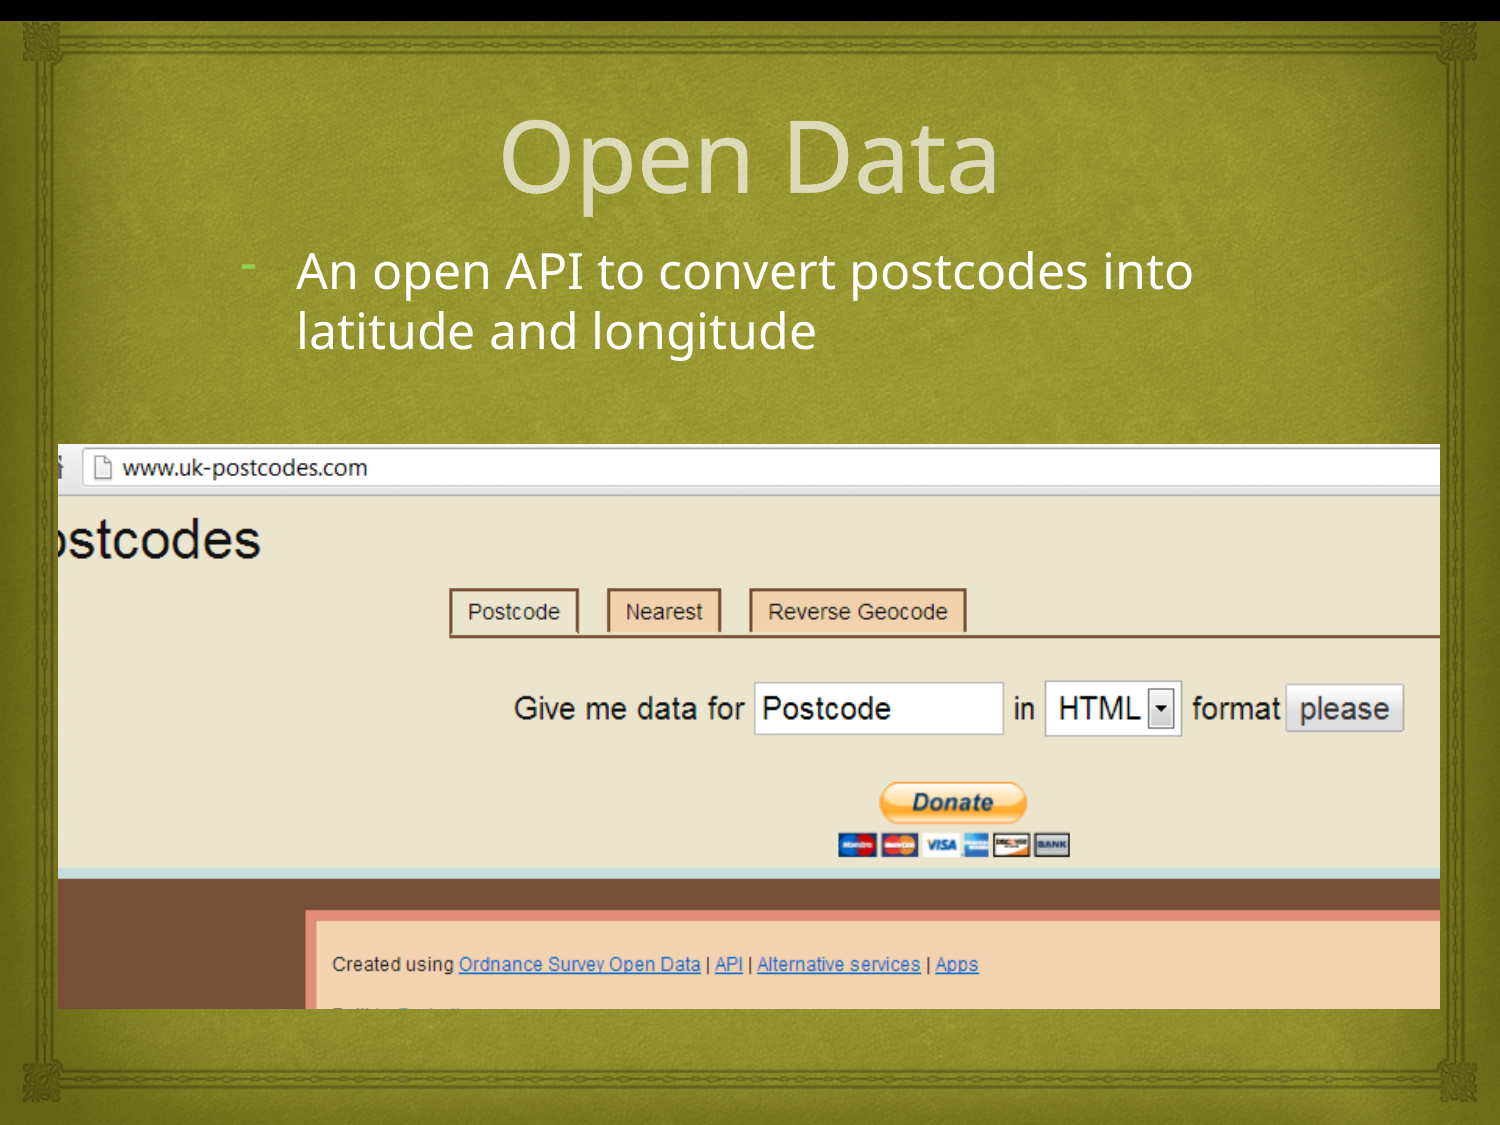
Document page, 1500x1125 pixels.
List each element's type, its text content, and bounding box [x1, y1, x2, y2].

text_box [0, 0, 1500, 21]
picture [0, 21, 1500, 1125]
title Open Data [194, 66, 1306, 220]
subtitle An open API to convert postcodes into latitude and longitude Uses open data from Ordnance Survey [225, 231, 1275, 442]
